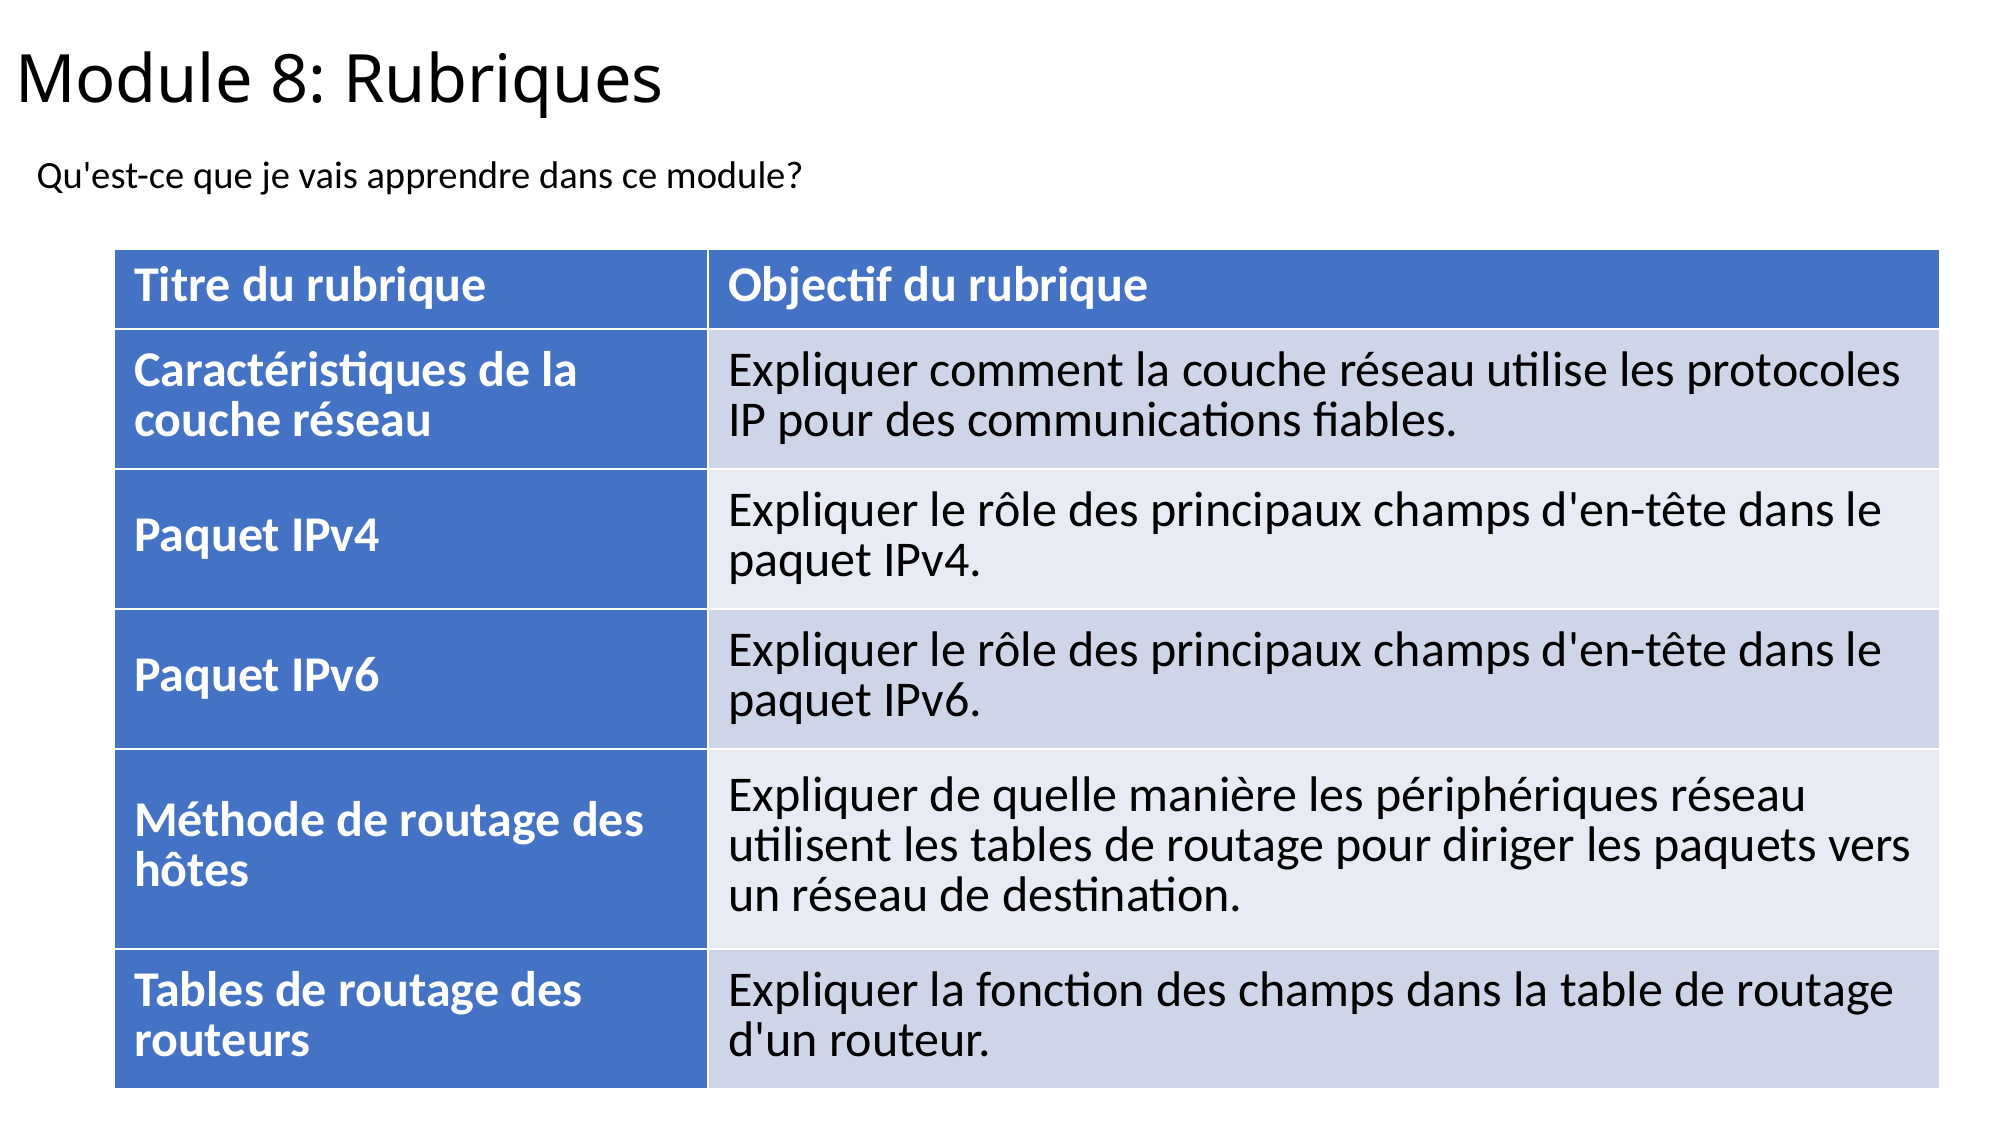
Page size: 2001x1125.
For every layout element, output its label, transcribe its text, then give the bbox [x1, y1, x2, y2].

list Qu'est-ce que je vais apprendre dans ce module? [21, 143, 1940, 205]
table_cell Paquet IPv4 [115, 470, 707, 608]
table_cell Méthode de routage des hôtes [115, 750, 707, 948]
table_cell Expliquer comment la couche réseau utilise les protocoles IP pour des communications fiables. [709, 330, 1939, 468]
table_cell Expliquer la fonction des champs dans la table de routage d'un routeur. [709, 950, 1939, 1088]
table_cell Caractéristiques de la couche réseau [115, 330, 707, 468]
title Module 8: Rubriques [0, 9, 2000, 144]
table_header Titre du rubrique [115, 250, 707, 328]
table_header Objectif du rubrique [709, 250, 1939, 328]
table_cell Expliquer de quelle manière les périphériques réseau utilisent les tables de routage pour diriger les paquets vers un réseau de destination. [709, 750, 1939, 948]
table_cell Expliquer le rôle des principaux champs d'en-tête dans le paquet IPv6. [709, 610, 1939, 748]
table_cell Paquet IPv6 [115, 610, 707, 748]
table_cell Expliquer le rôle des principaux champs d'en-tête dans le paquet IPv4. [709, 470, 1939, 608]
table_cell Tables de routage des routeurs [115, 950, 707, 1088]
